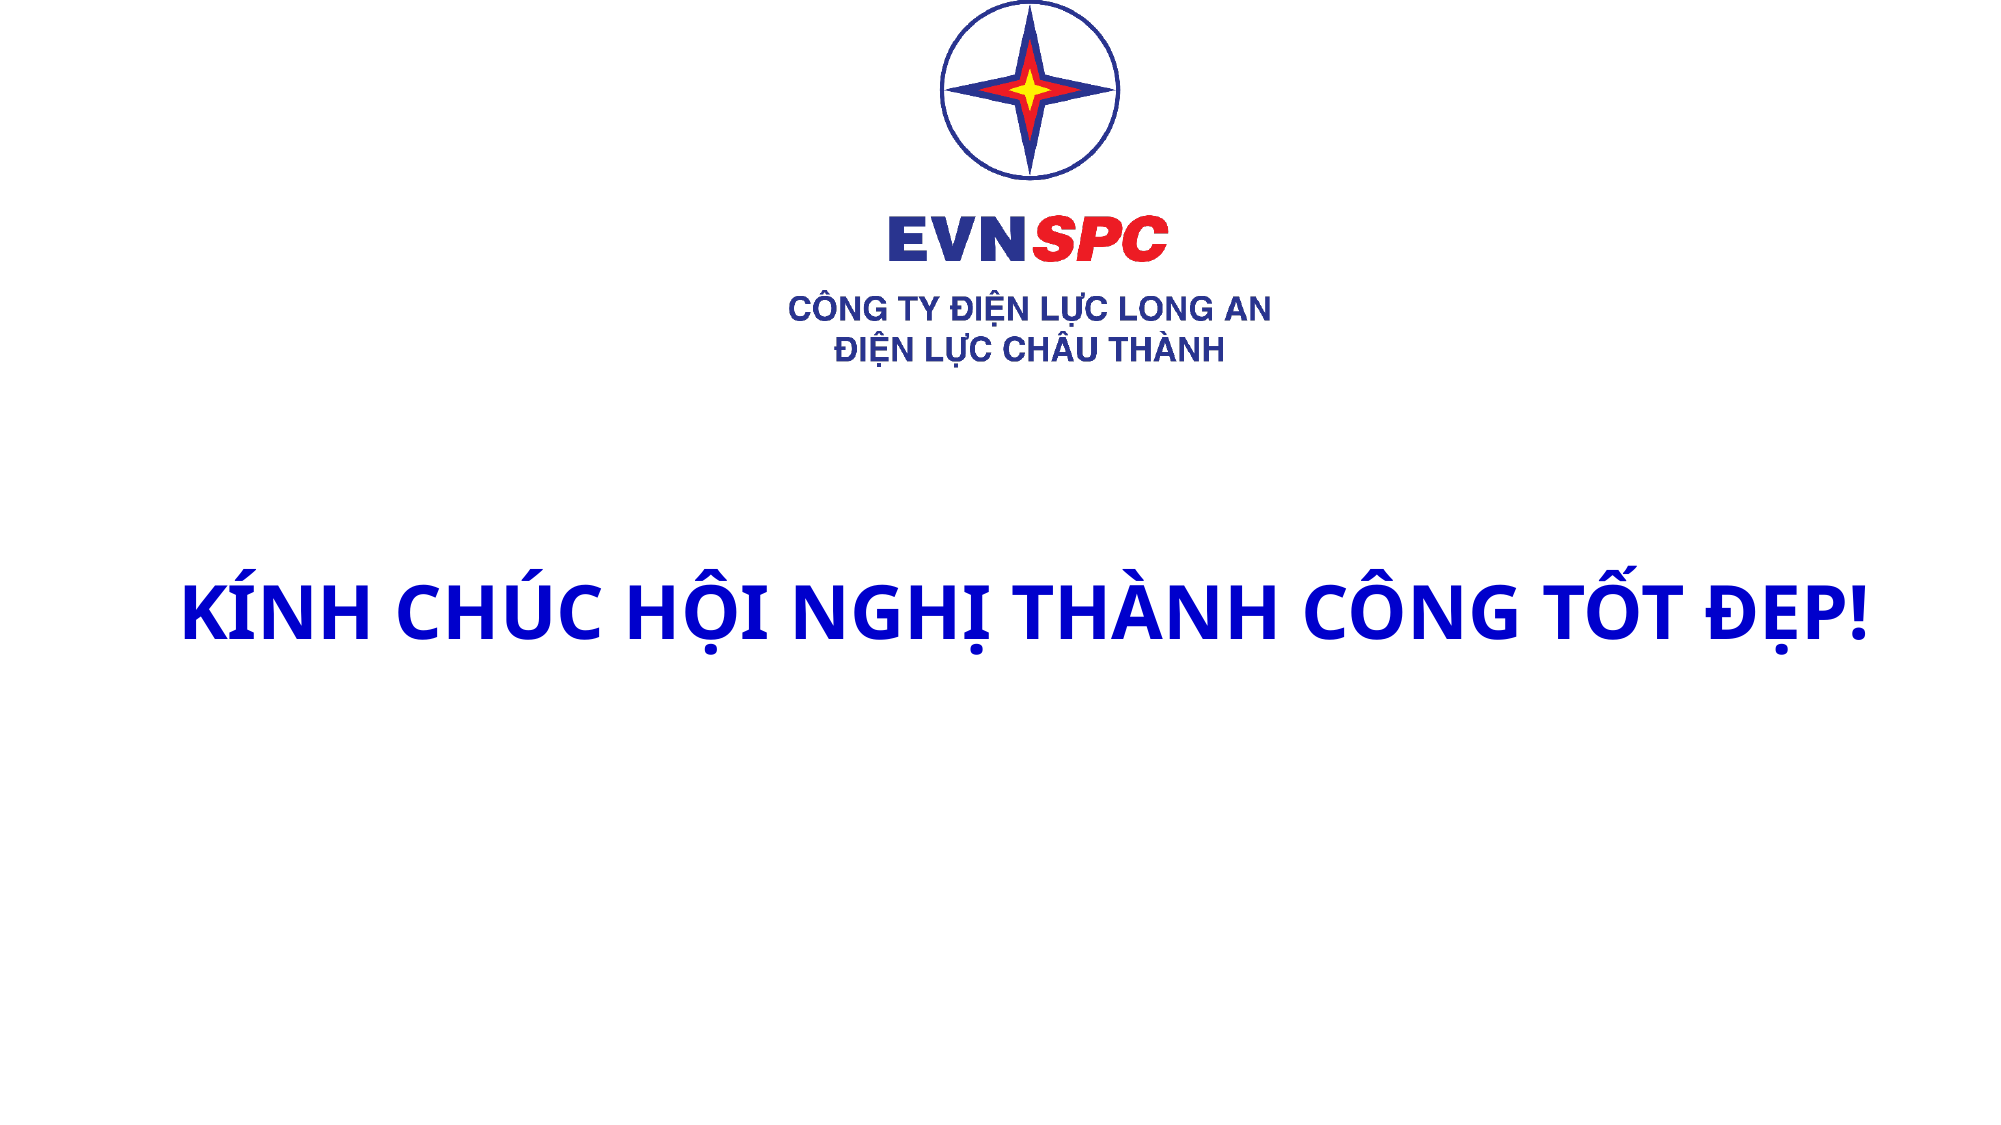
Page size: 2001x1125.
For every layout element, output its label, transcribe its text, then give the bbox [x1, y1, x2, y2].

text_box [0, 0, 2000, 401]
text_box KÍNH CHÚC HỘI NGHỊ THÀNH CÔNG TỐT ĐẸP! [75, 437, 1975, 663]
picture [786, 0, 1272, 369]
text_box BÁO CÁO THAM LUẬN CHUYÊN ĐỀ DỰ BÁO PHỤ TẢI ĐIỆN [50, 412, 1950, 968]
